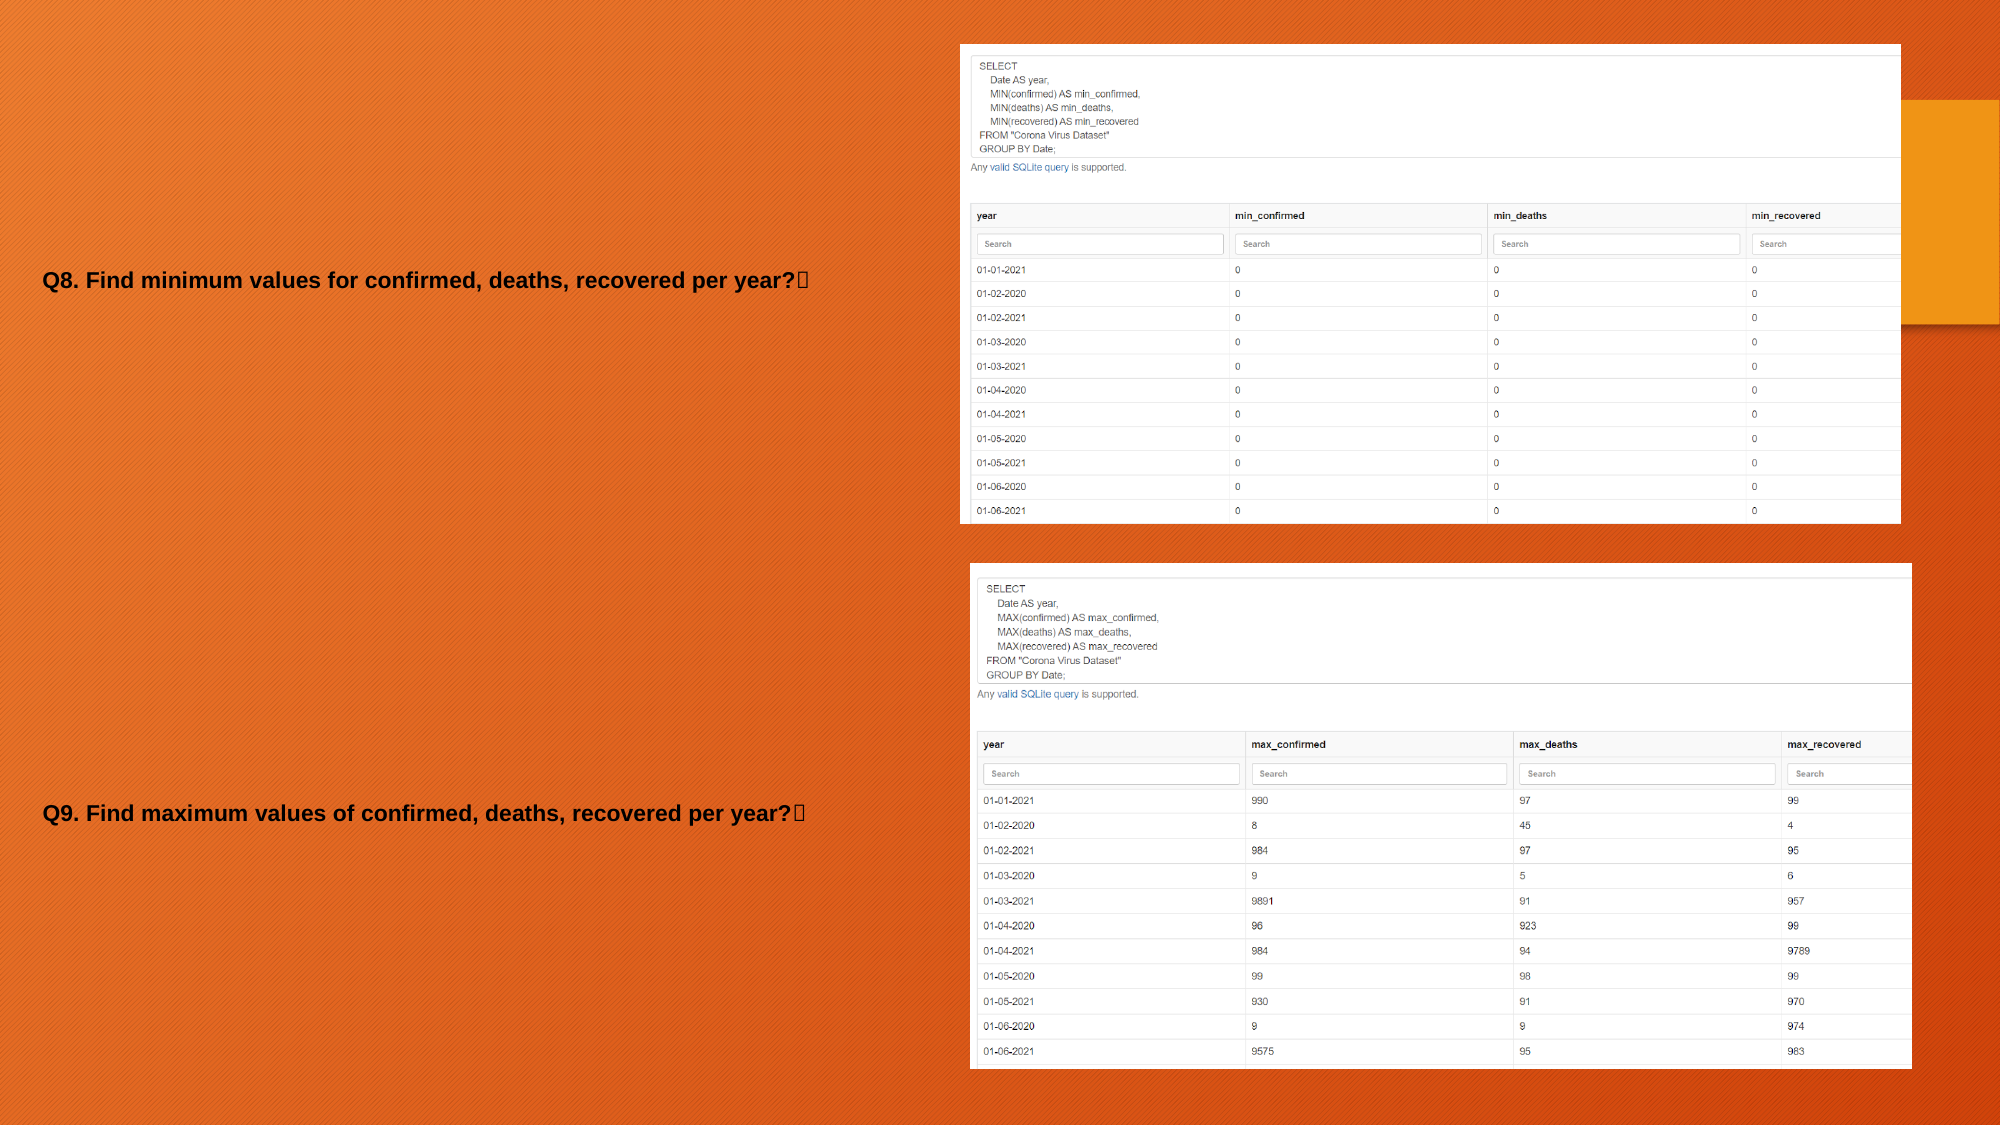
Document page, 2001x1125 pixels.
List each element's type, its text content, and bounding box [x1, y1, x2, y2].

picture [959, 44, 2000, 525]
text_box Q8. Find minimum values for confirmed, deaths, recovered per year? [27, 258, 826, 301]
text_box Q9. Find maximum values of confirmed, deaths, recovered per year? [27, 790, 822, 834]
picture [970, 563, 1912, 1069]
